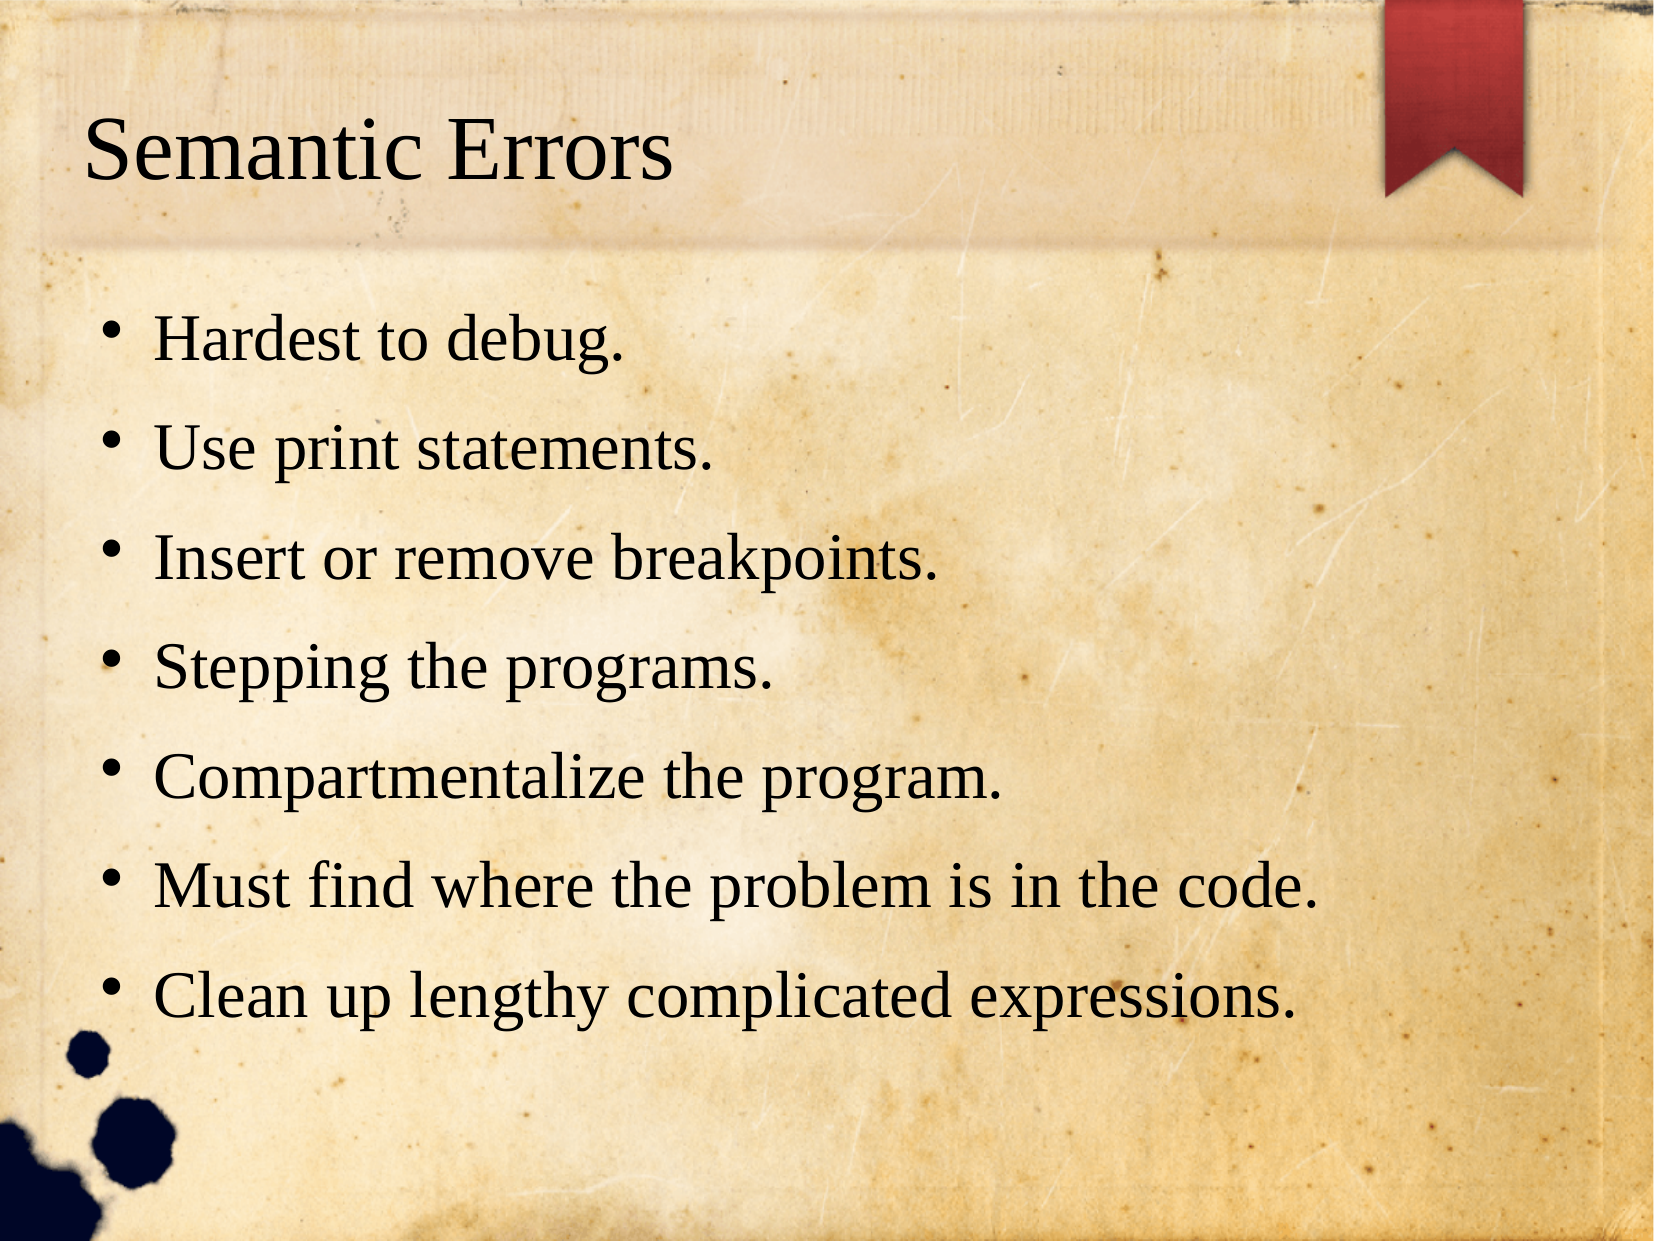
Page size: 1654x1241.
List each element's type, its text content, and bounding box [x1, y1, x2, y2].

picture [0, 0, 1654, 1241]
text_box Hardest to debug. Use print statements. Insert or remove breakpoints. Stepping the programs. Compartmentalize the program. Must find where the problem is in the code. Clean up lengthy complicated expressions. [82, 293, 1538, 1050]
text_box Semantic Errors [82, 49, 1347, 237]
